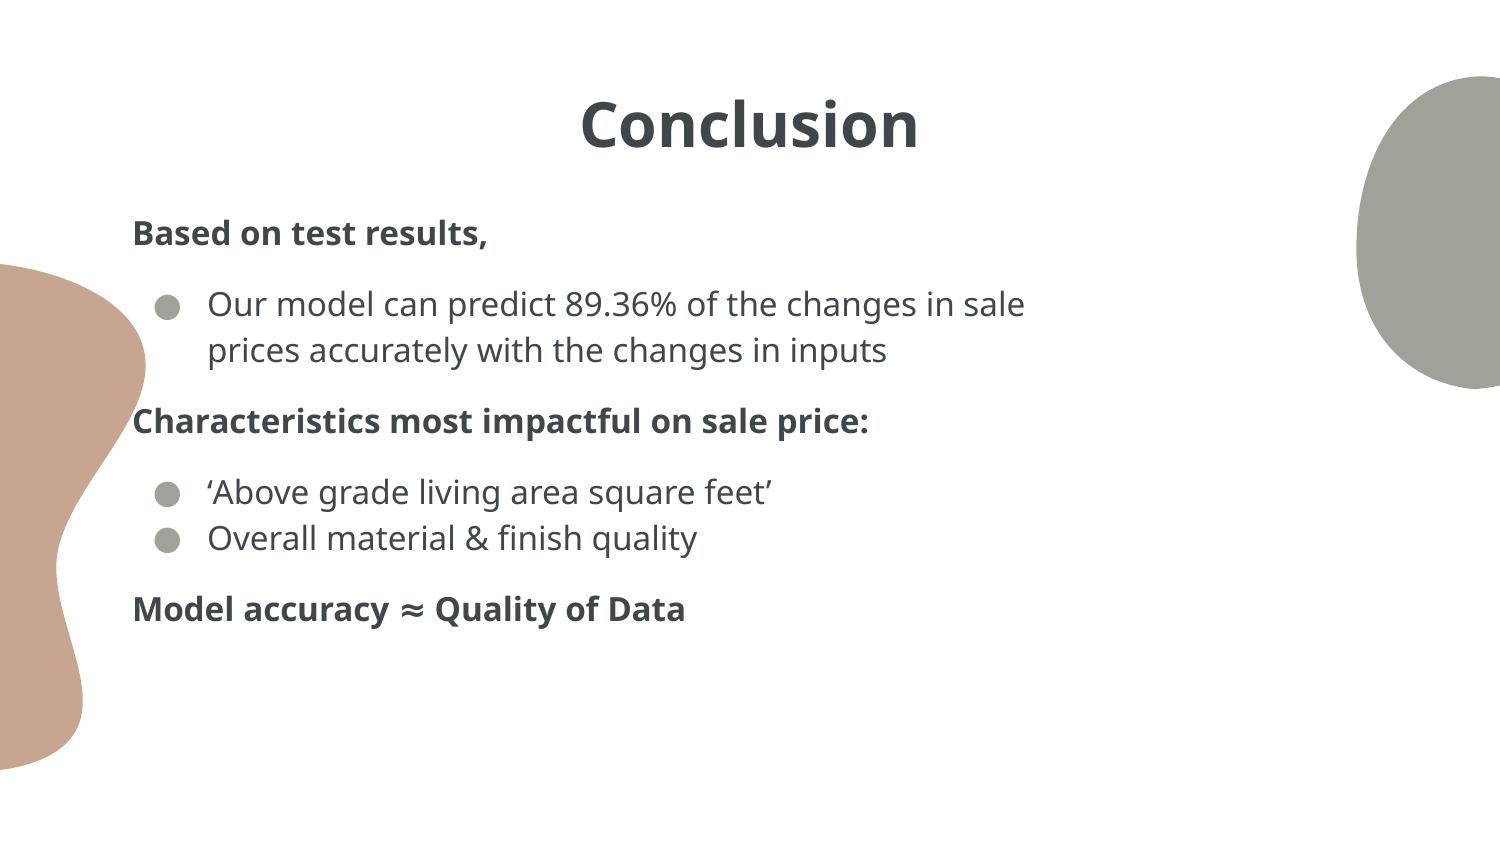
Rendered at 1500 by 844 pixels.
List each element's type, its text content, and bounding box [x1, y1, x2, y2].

subtitle Based on test results, Our model can predict 89.36% of the changes in sale prices accurately with the changes in inputs Characteristics most impactful on sale price: ‘Above grade living area square feet’ Overall material & finish quality Model accuracy ≈ Quality of Data [116, 191, 1106, 755]
title Conclusion [116, 85, 1383, 175]
